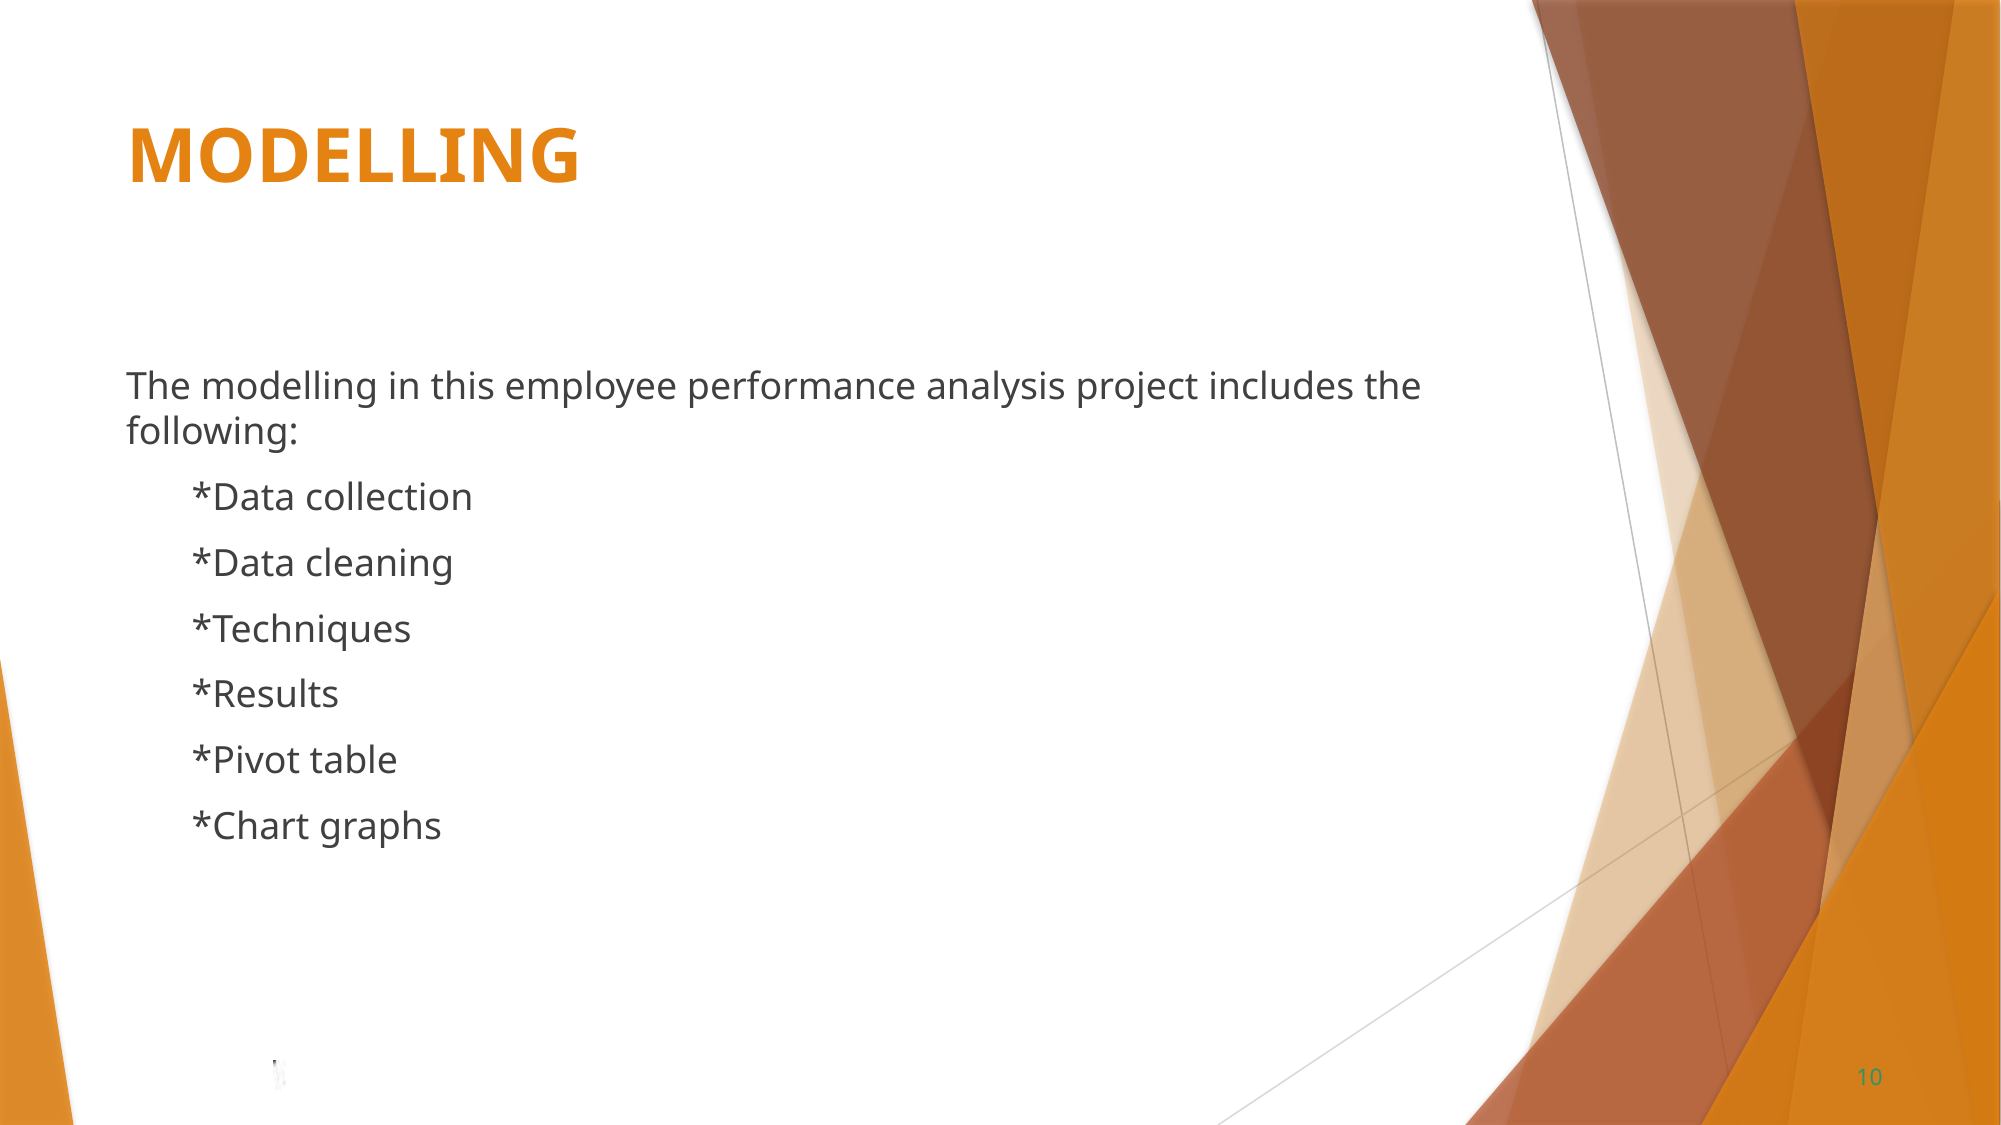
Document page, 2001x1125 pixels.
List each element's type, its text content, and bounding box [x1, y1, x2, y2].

list The modelling in this employee performance analysis project includes the following: *Data collection *Data cleaning *Techniques *Results *Pivot table *Chart graphs [111, 354, 1522, 992]
text_box 10 [1849, 1061, 1888, 1095]
picture [272, 1060, 287, 1091]
title MODELLING [111, 99, 1522, 317]
